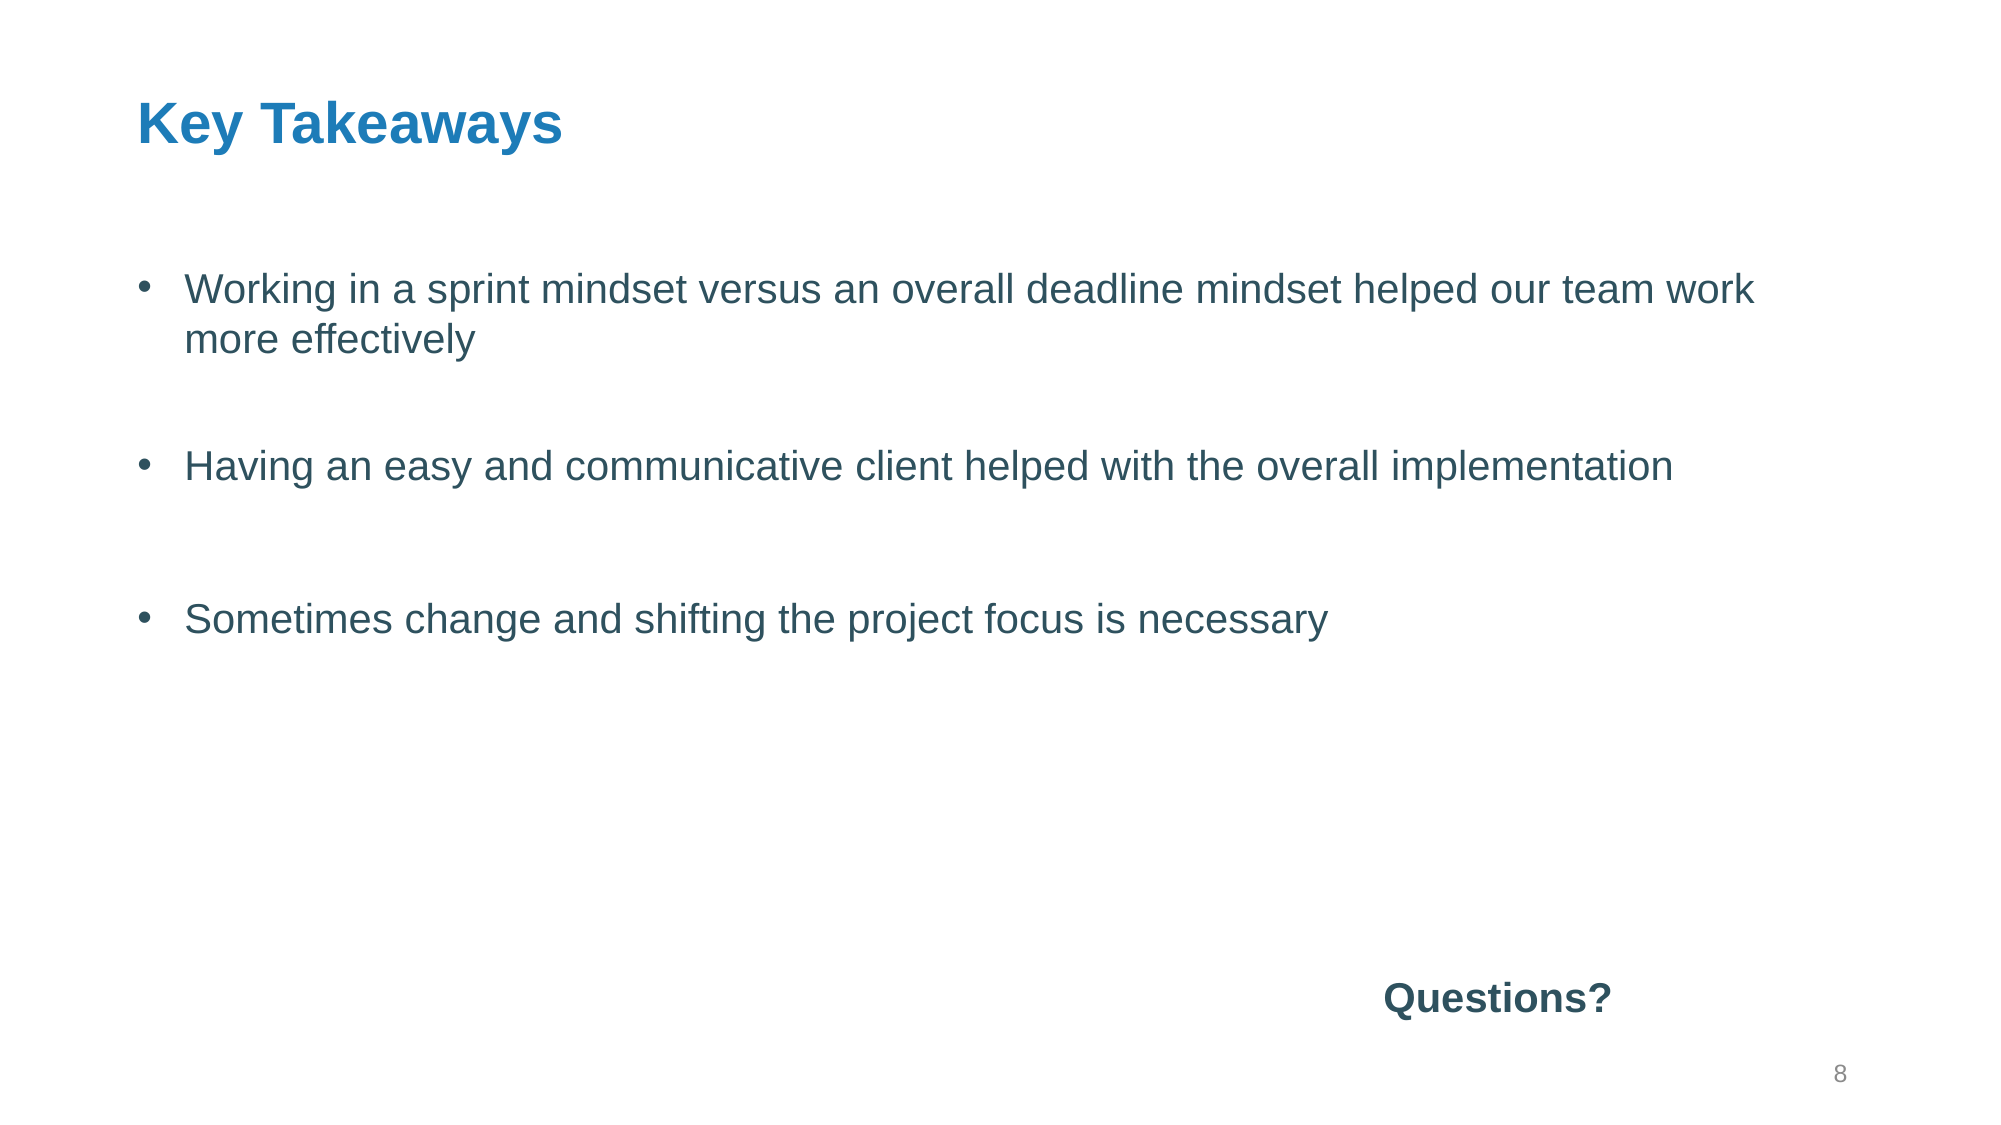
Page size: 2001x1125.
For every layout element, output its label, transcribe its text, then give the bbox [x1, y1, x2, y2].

list Questions? [1383, 933, 1863, 1022]
text_box Having an easy and communicative client helped with the overall implementation [137, 438, 1863, 589]
slide_number 8 [1412, 1042, 1863, 1103]
list Working in a sprint mindset versus an overall deadline mindset helped our team work more effectively [137, 261, 1863, 411]
text_box Sometimes change and shifting the project focus is necessary [137, 592, 1863, 742]
title Key Takeaways ​ [137, 93, 1863, 243]
